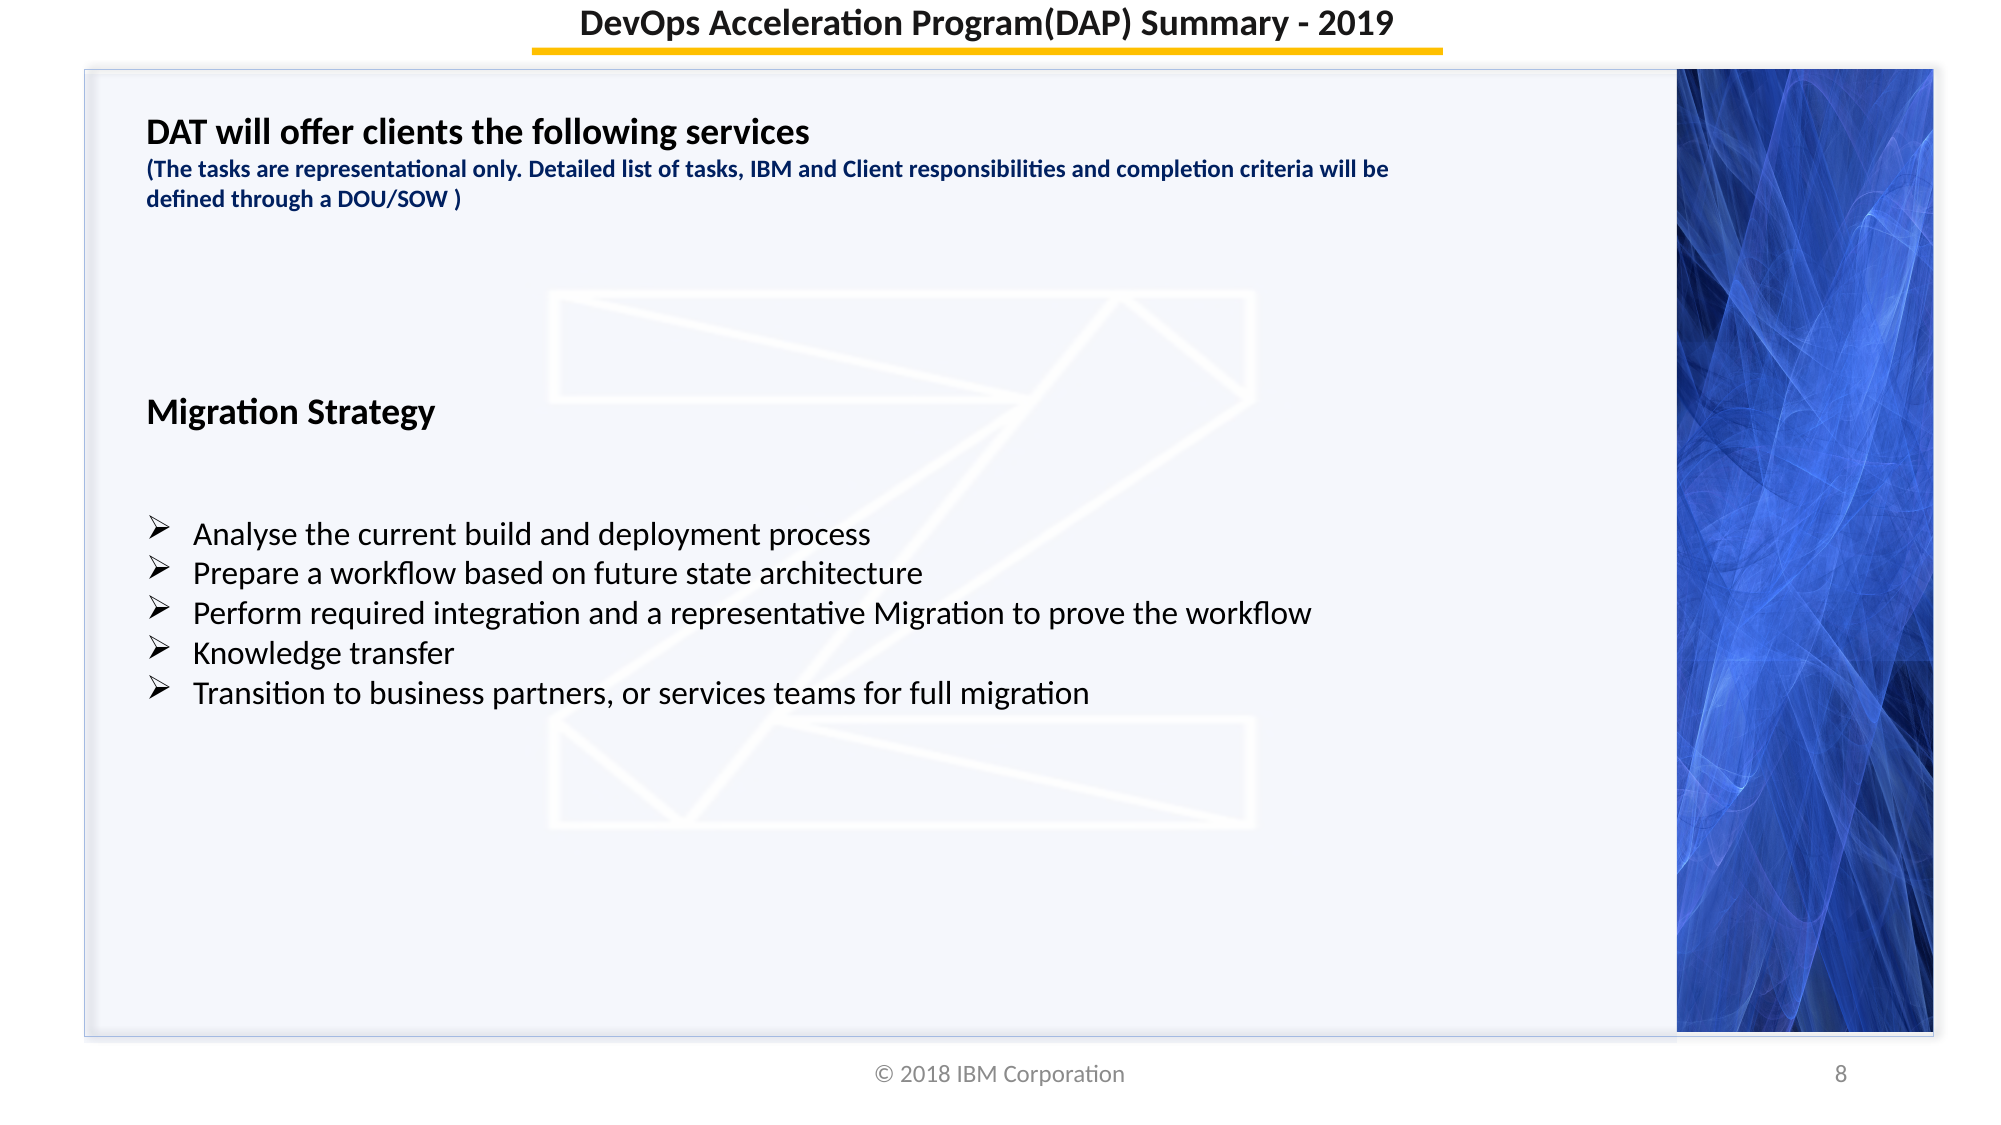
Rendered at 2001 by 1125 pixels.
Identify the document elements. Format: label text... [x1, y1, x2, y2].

text_box [84, 74, 1677, 1043]
text_box [531, 47, 1444, 56]
text_box [1676, 69, 1934, 1032]
text_box [84, 69, 1676, 74]
text_box [1677, 1032, 1934, 1037]
text_box DevOps Acceleration Program(DAP) Summary - 2019 [531, 0, 1443, 51]
slide_number 8 [1483, 1042, 1863, 1103]
text_box DAT will offer clients the following services (The tasks are representational only. Detailed list of tasks, IBM and Client responsibilities and completion criteria will be defined through a DOU/SOW ) Migration Strategy Analyse the current build and deployment process Prepare a workflow based on future state architecture Perform required integration and a representative Migration to prove the workflow Knowledge transfer Transition to business partners, or services teams for full migration [131, 99, 1483, 1125]
